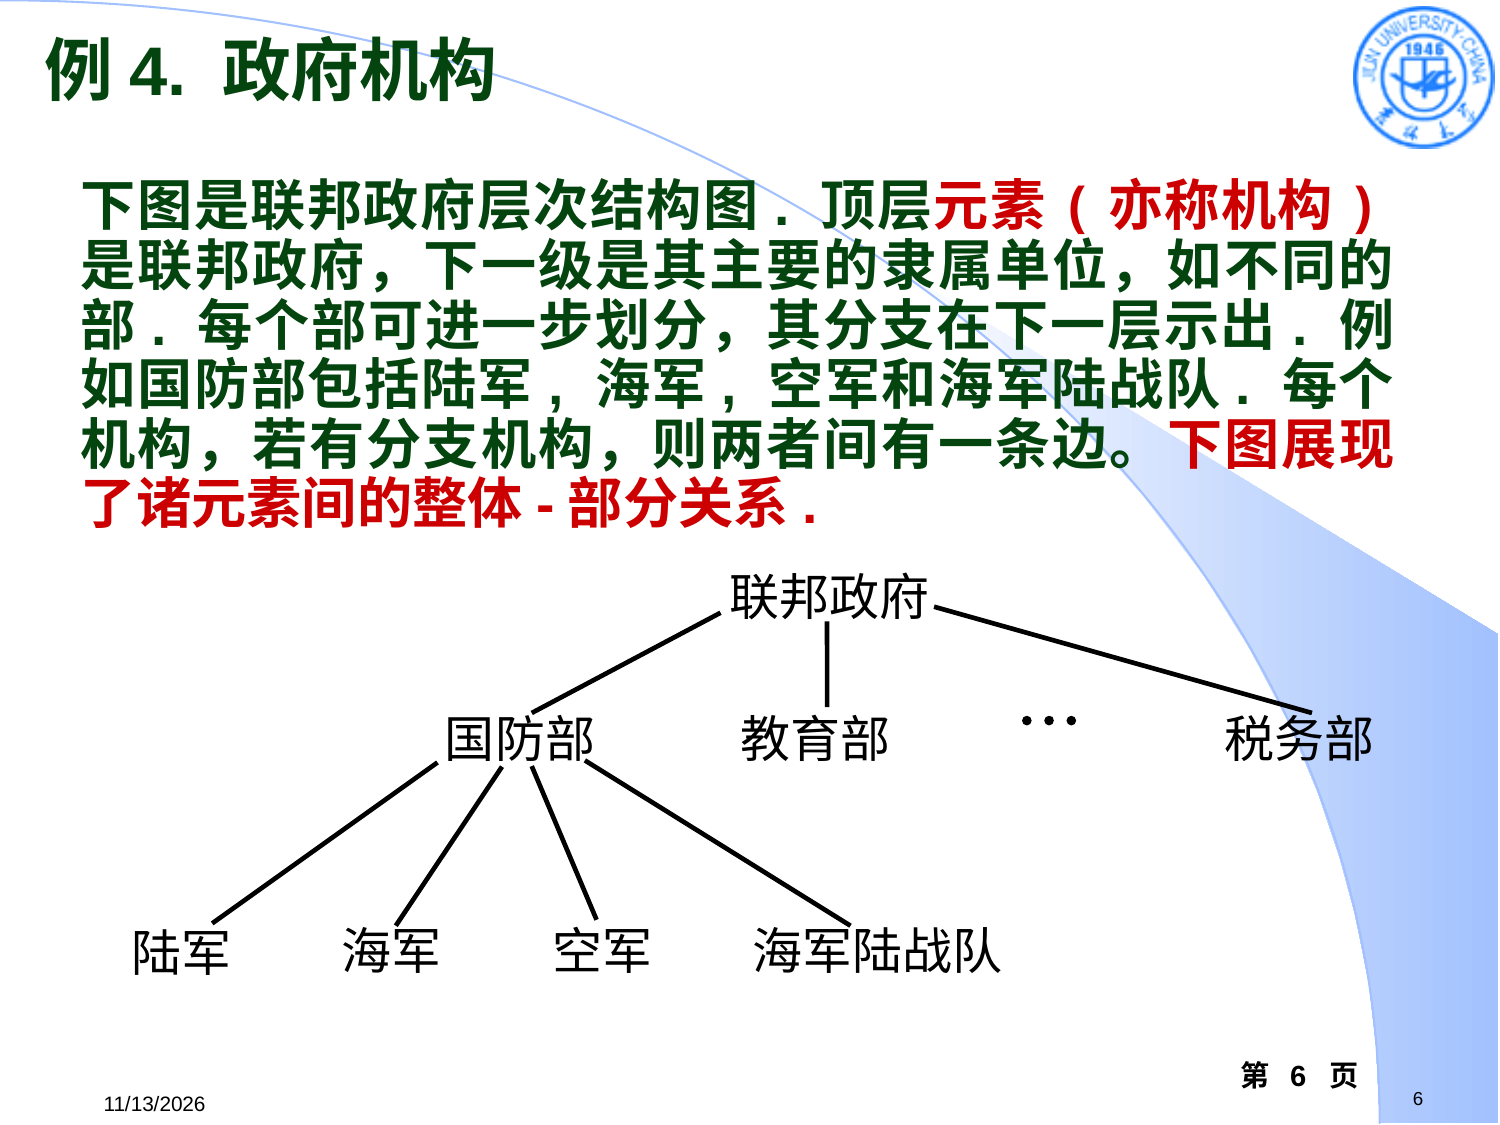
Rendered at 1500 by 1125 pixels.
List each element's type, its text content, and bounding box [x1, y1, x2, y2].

picture [1353, 6, 1495, 149]
footer 第 6 页 [1225, 1050, 1500, 1125]
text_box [104, 565, 1383, 982]
text_box 下图是联邦政府层次结构图. 顶层元素(亦称机构)是联邦政府，下一级是其主要的隶属单位，如不同的部. 每个部可进一步划分，其分支在下一层示出. 例如国防部包括陆军, 海军, 空军和海军陆战队. 每个机构，若有分支机构，则两者间有一条边。下图展现了诸元素间的整体-部分关系. [51, 170, 1430, 545]
text_box 例4. 政府机构 [29, 18, 565, 117]
